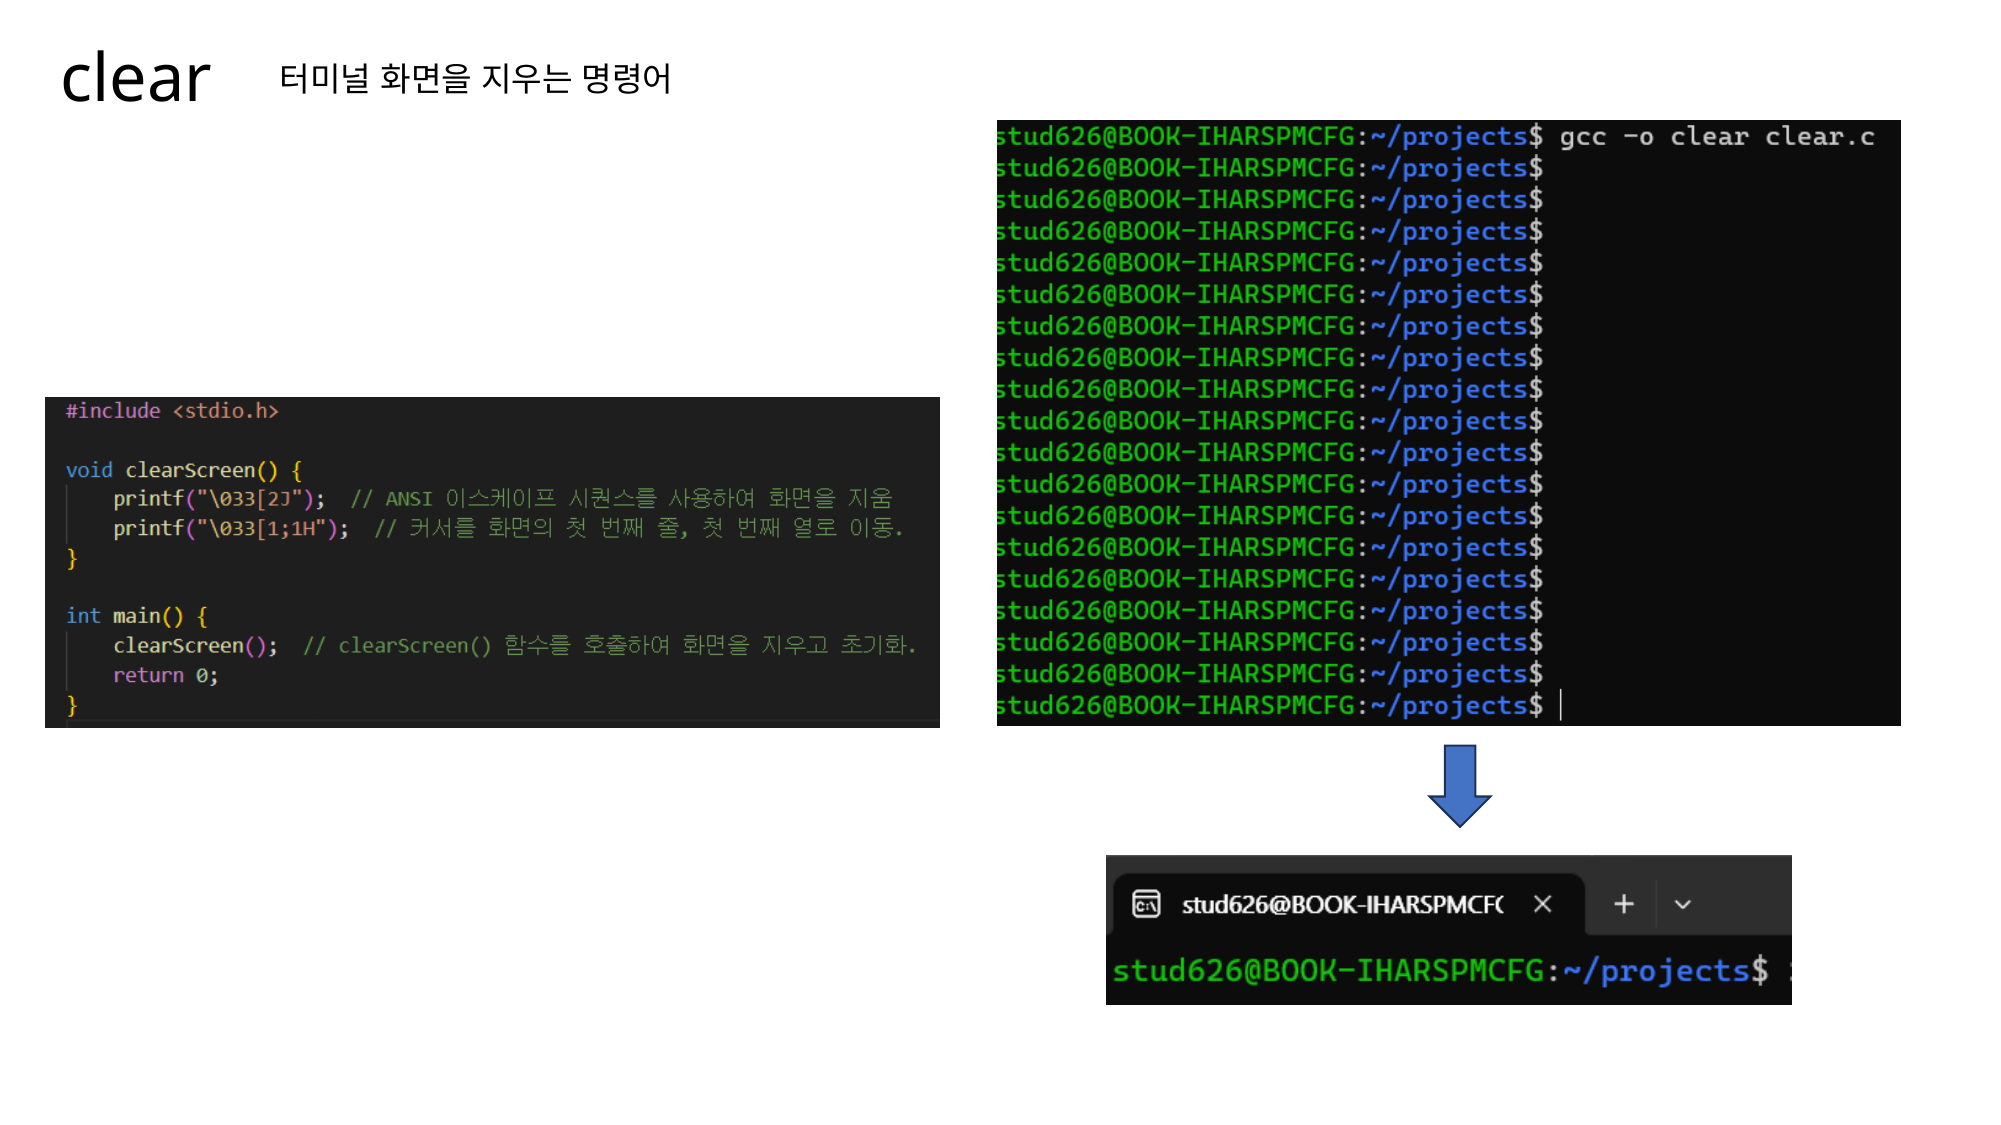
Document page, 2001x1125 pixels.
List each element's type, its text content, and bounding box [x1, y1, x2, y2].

picture [45, 397, 940, 728]
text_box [997, 120, 1901, 1005]
text_box 터미널 화면을 지우는 명령어 [264, 36, 1022, 124]
title clear [45, 36, 264, 124]
